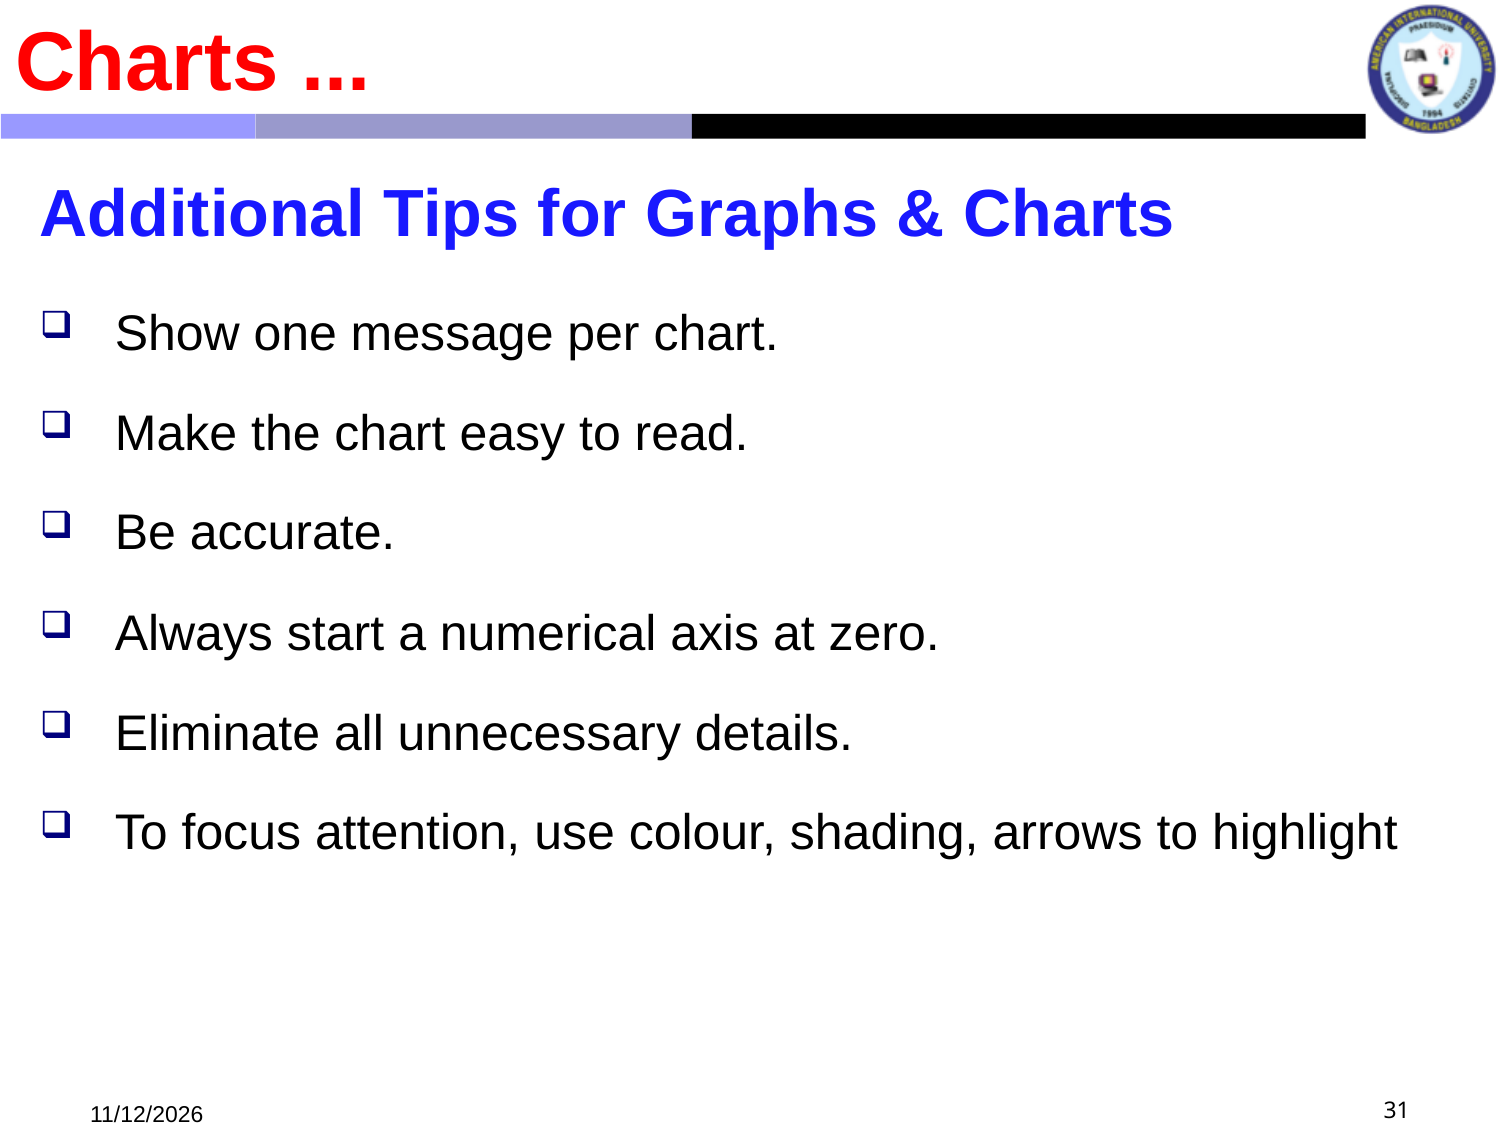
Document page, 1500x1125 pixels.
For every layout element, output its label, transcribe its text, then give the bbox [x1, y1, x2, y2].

picture [1365, 2, 1499, 137]
slide_number 31 [1074, 1074, 1426, 1125]
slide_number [74, 1074, 426, 1125]
text_box Additional Tips for Graphs & Charts [24, 162, 1475, 258]
list Show one message per chart. Make the chart easy to read. Be accurate. Always start a numerical axis at zero. Eliminate all unnecessary details. To focus attention, use colour, shading, arrows to highlight [24, 262, 1475, 1056]
list Charts ... [0, 0, 1366, 114]
